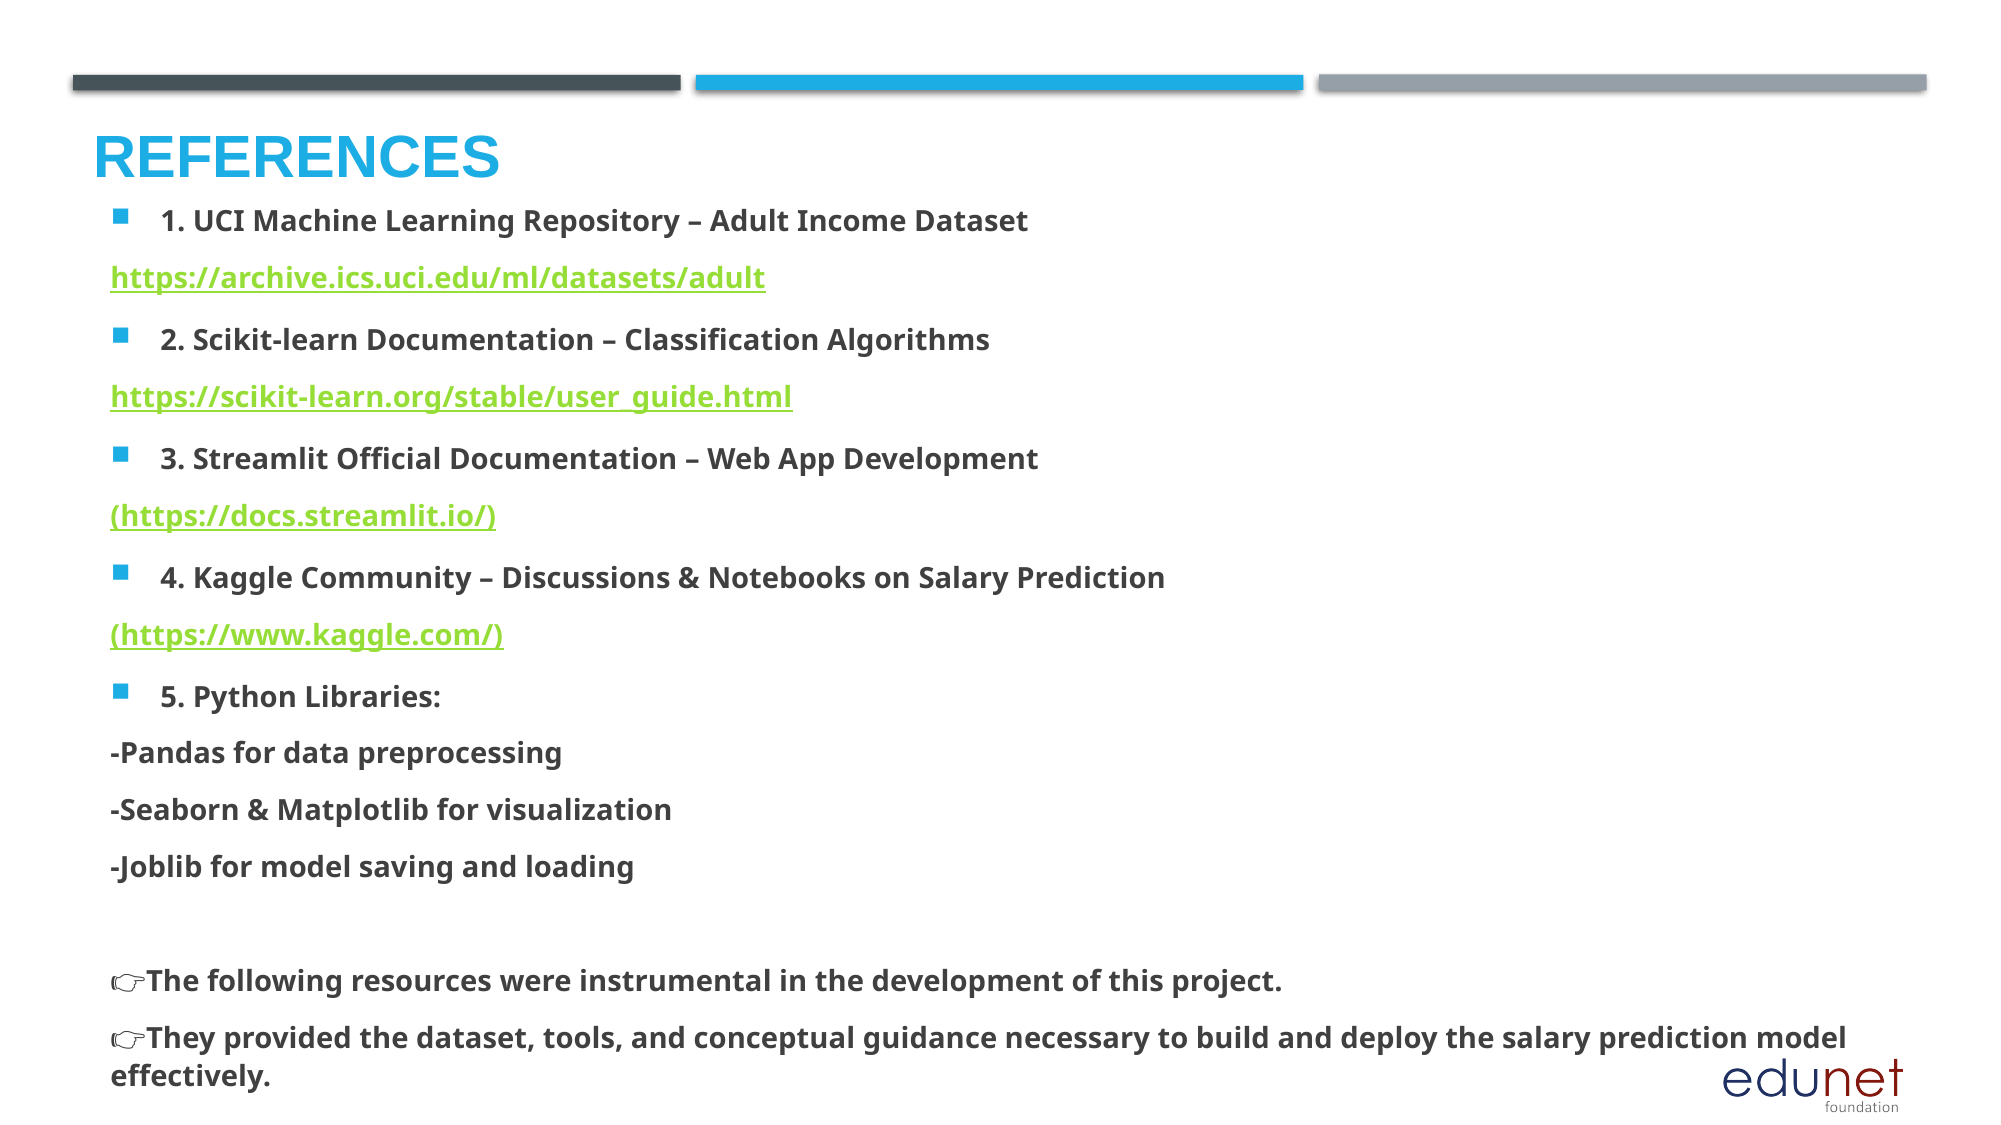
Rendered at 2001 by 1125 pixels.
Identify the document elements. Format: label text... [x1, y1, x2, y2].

list 1. UCI Machine Learning Repository – Adult Income Dataset https://archive.ics.uci.edu/ml/datasets/adult 2. Scikit-learn Documentation – Classification Algorithms https://scikit-learn.org/stable/user_guide.html 3. Streamlit Official Documentation – Web App Development (https://docs.streamlit.io/) 4. Kaggle Community – Discussions & Notebooks on Salary Prediction (https://www.kaggle.com/) 5. Python Libraries: -Pandas for data preprocessing -Seaborn & Matplotlib for visualization -Joblib for model saving and loading 👉The following resources were instrumental in the development of this project. 👉They provided the dataset, tools, and conceptual guidance necessary to build and deploy the salary prediction model effectively. [95, 190, 1905, 1102]
title References [78, 109, 1888, 197]
picture [1719, 1102, 1905, 1116]
